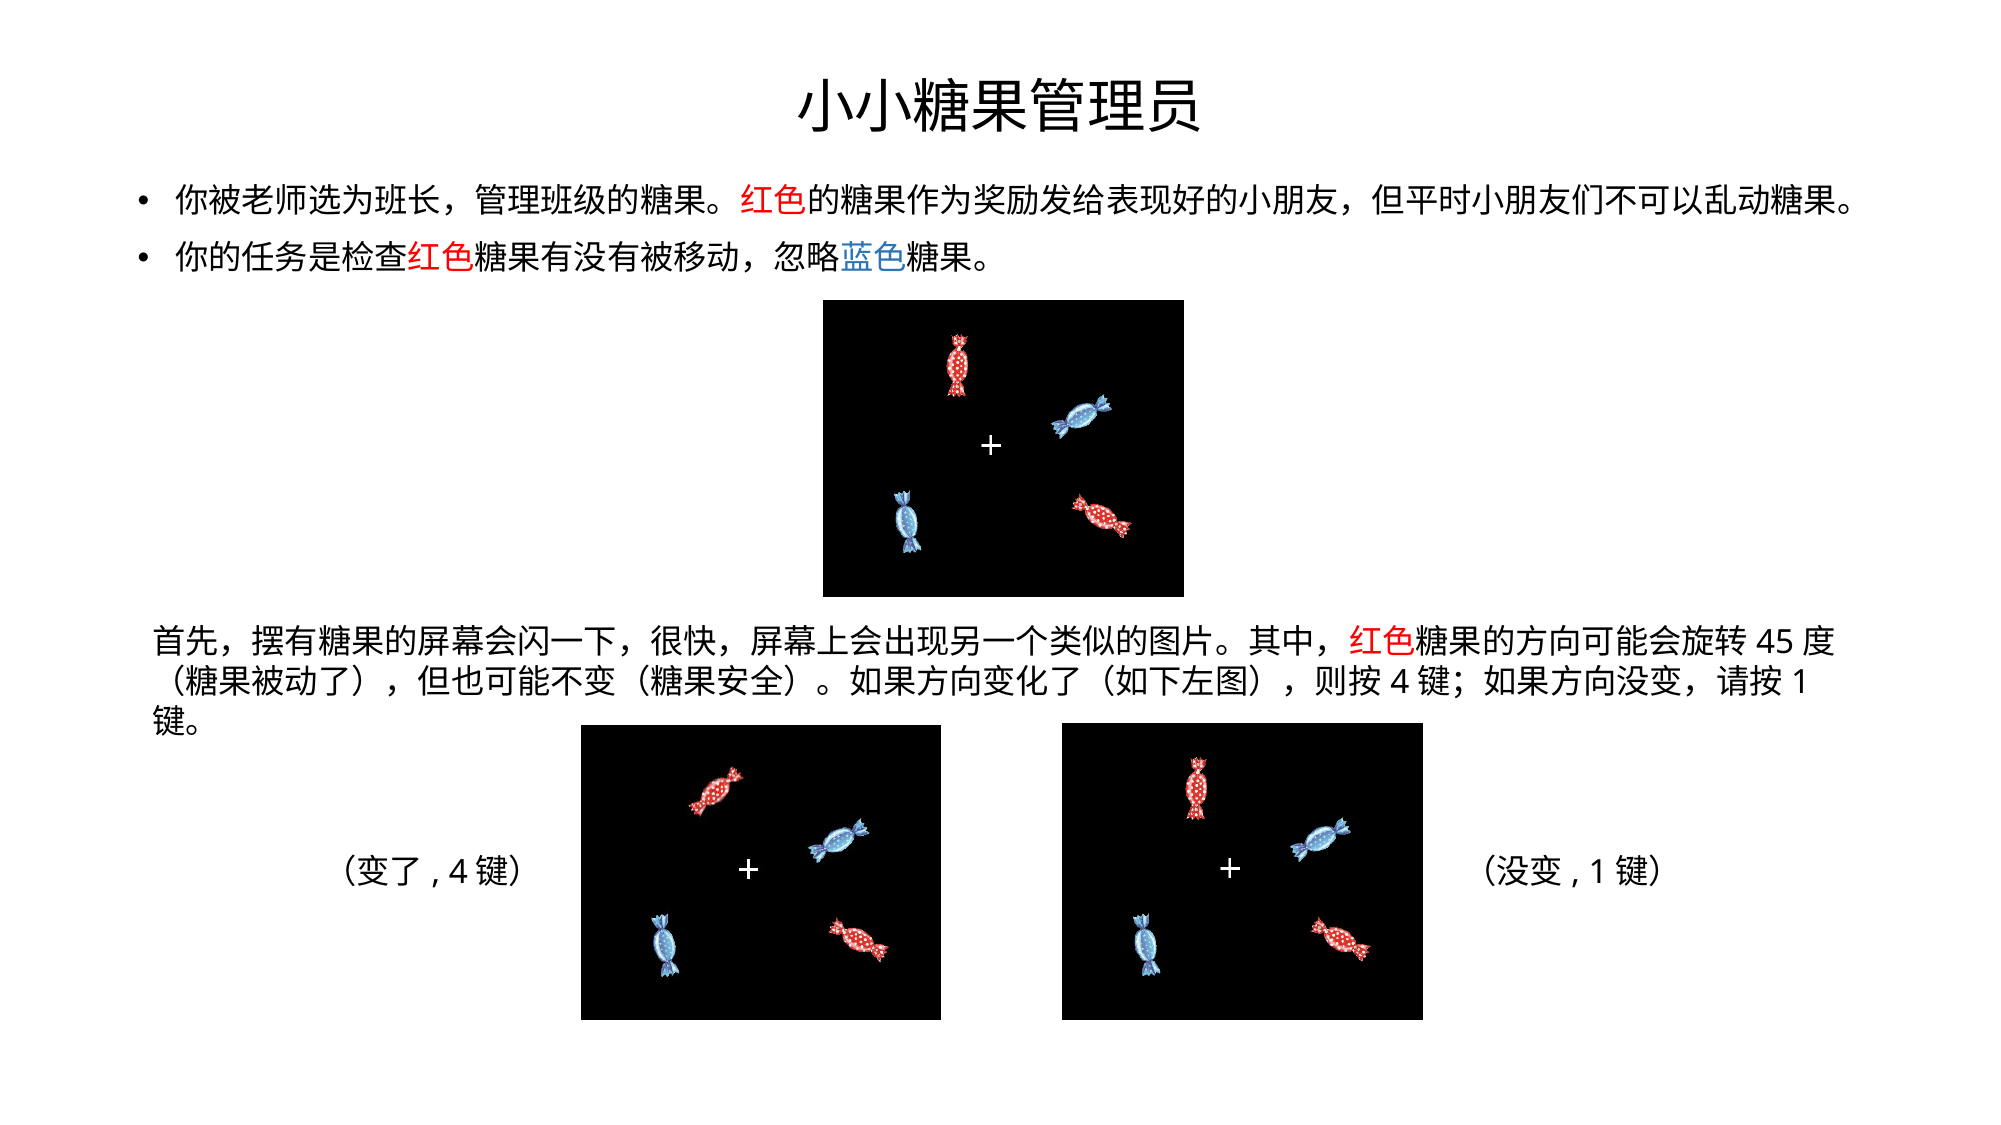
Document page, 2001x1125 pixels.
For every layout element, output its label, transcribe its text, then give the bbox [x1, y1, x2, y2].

text_box 小小糖果管理员 [137, 0, 1863, 176]
text_box （变了, 4键） [308, 842, 558, 898]
picture [1062, 723, 1423, 1020]
picture [823, 300, 1184, 597]
text_box （没变, 1键） [1448, 842, 1697, 898]
picture [581, 725, 941, 1020]
text_box 首先，摆有糖果的屏幕会闪一下，很快，屏幕上会出现另一个类似的图片。其中，红色糖果的方向可能会旋转45度（糖果被动了），但也可能不变（糖果安全）。如果方向变化了（如下左图），则按4键；如果方向没变，请按1键。 [137, 612, 1863, 748]
text_box 你被老师选为班长，管理班级的糖果。红色的糖果作为奖励发给表现好的小朋友，但平时小朋友们不可以乱动糖果。 你的任务是检查红色糖果有没有被移动，忽略蓝色糖果。 [122, 176, 1885, 891]
